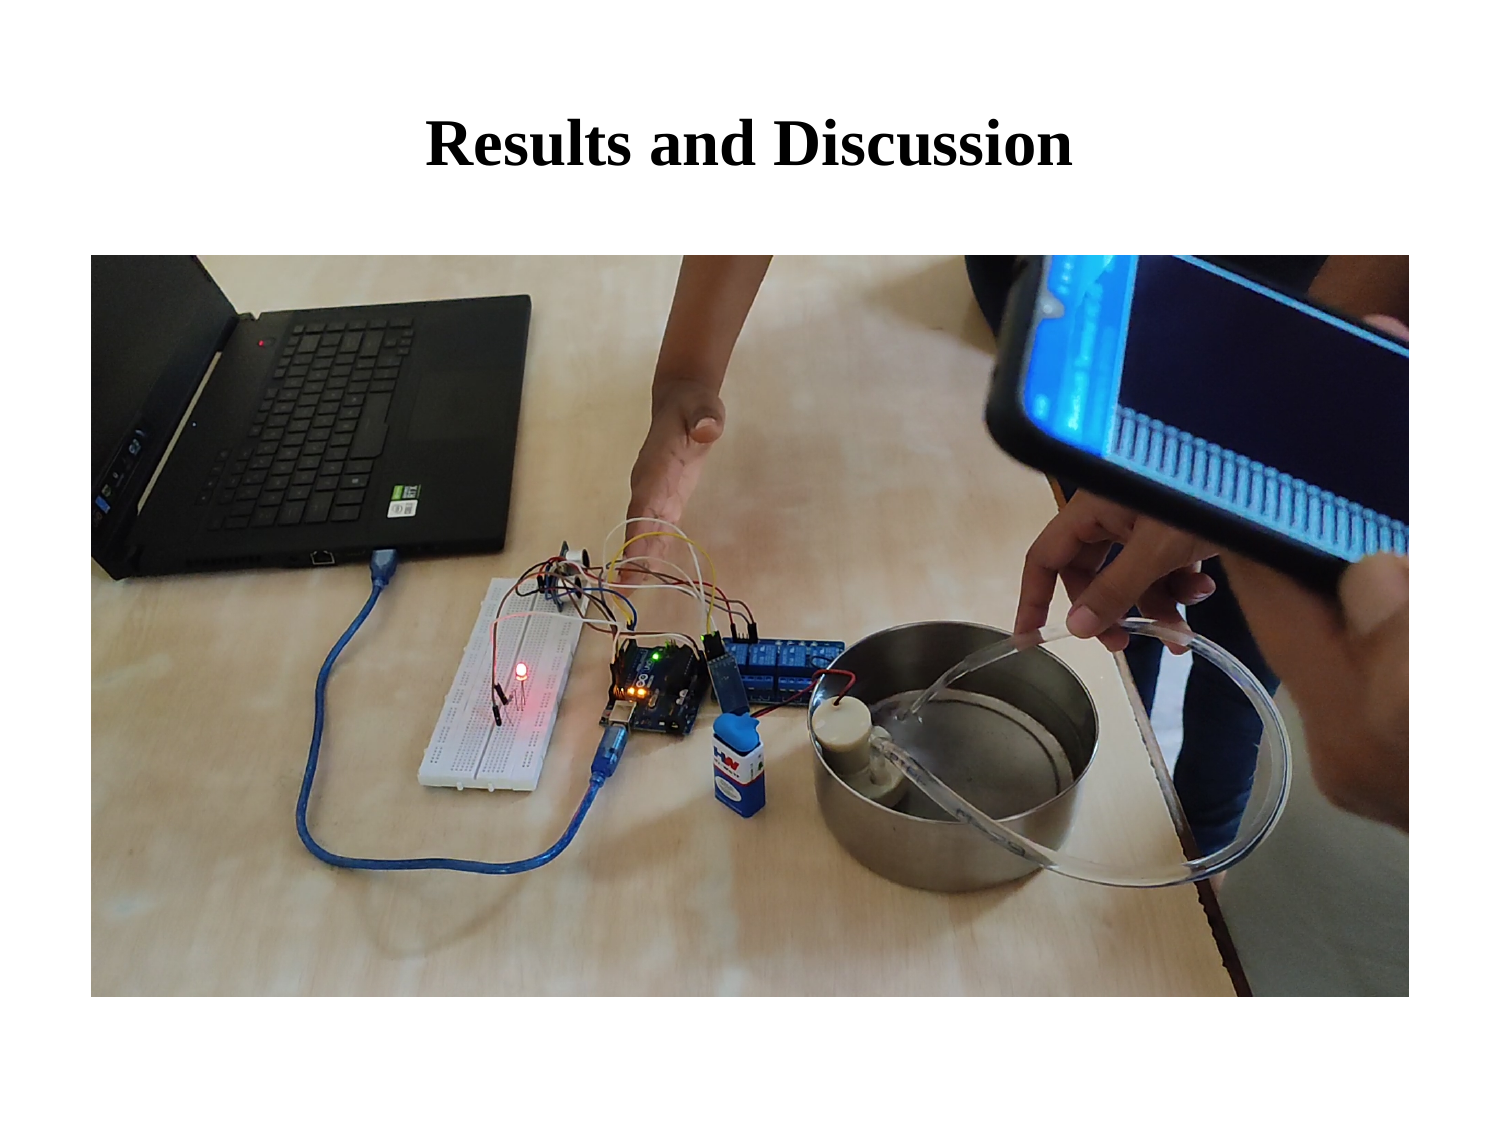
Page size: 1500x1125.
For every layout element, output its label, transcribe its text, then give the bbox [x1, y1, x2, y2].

title Results and Discussion [75, 45, 1425, 233]
picture [90, 254, 1409, 997]
